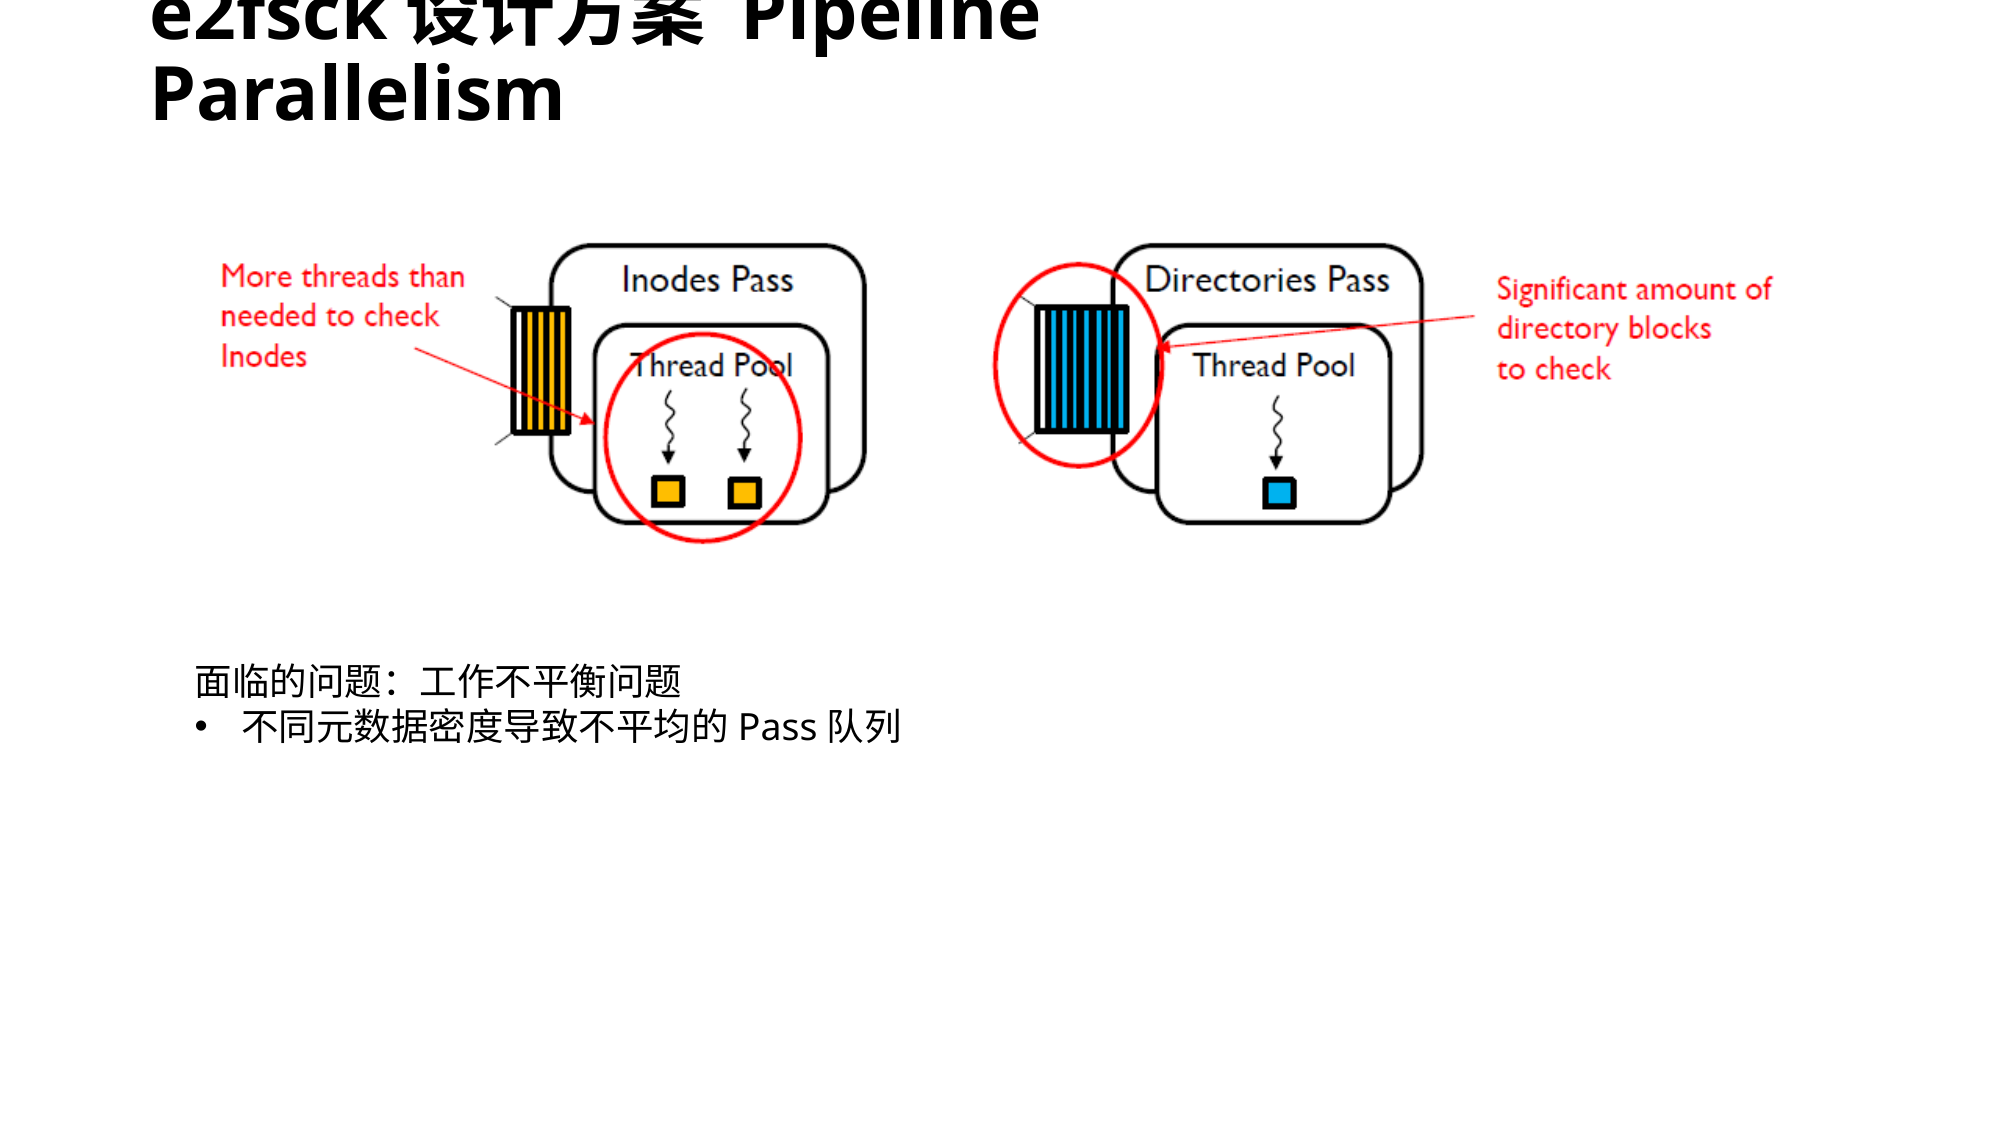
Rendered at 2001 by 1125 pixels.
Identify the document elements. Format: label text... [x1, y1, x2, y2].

picture [187, 210, 1813, 563]
text_box 面临的问题：工作不平衡问题 不同元数据密度导致不平均的Pass队列 [179, 650, 1279, 756]
title e2fsck设计方案 Pipeline Parallelism [134, 34, 1279, 145]
